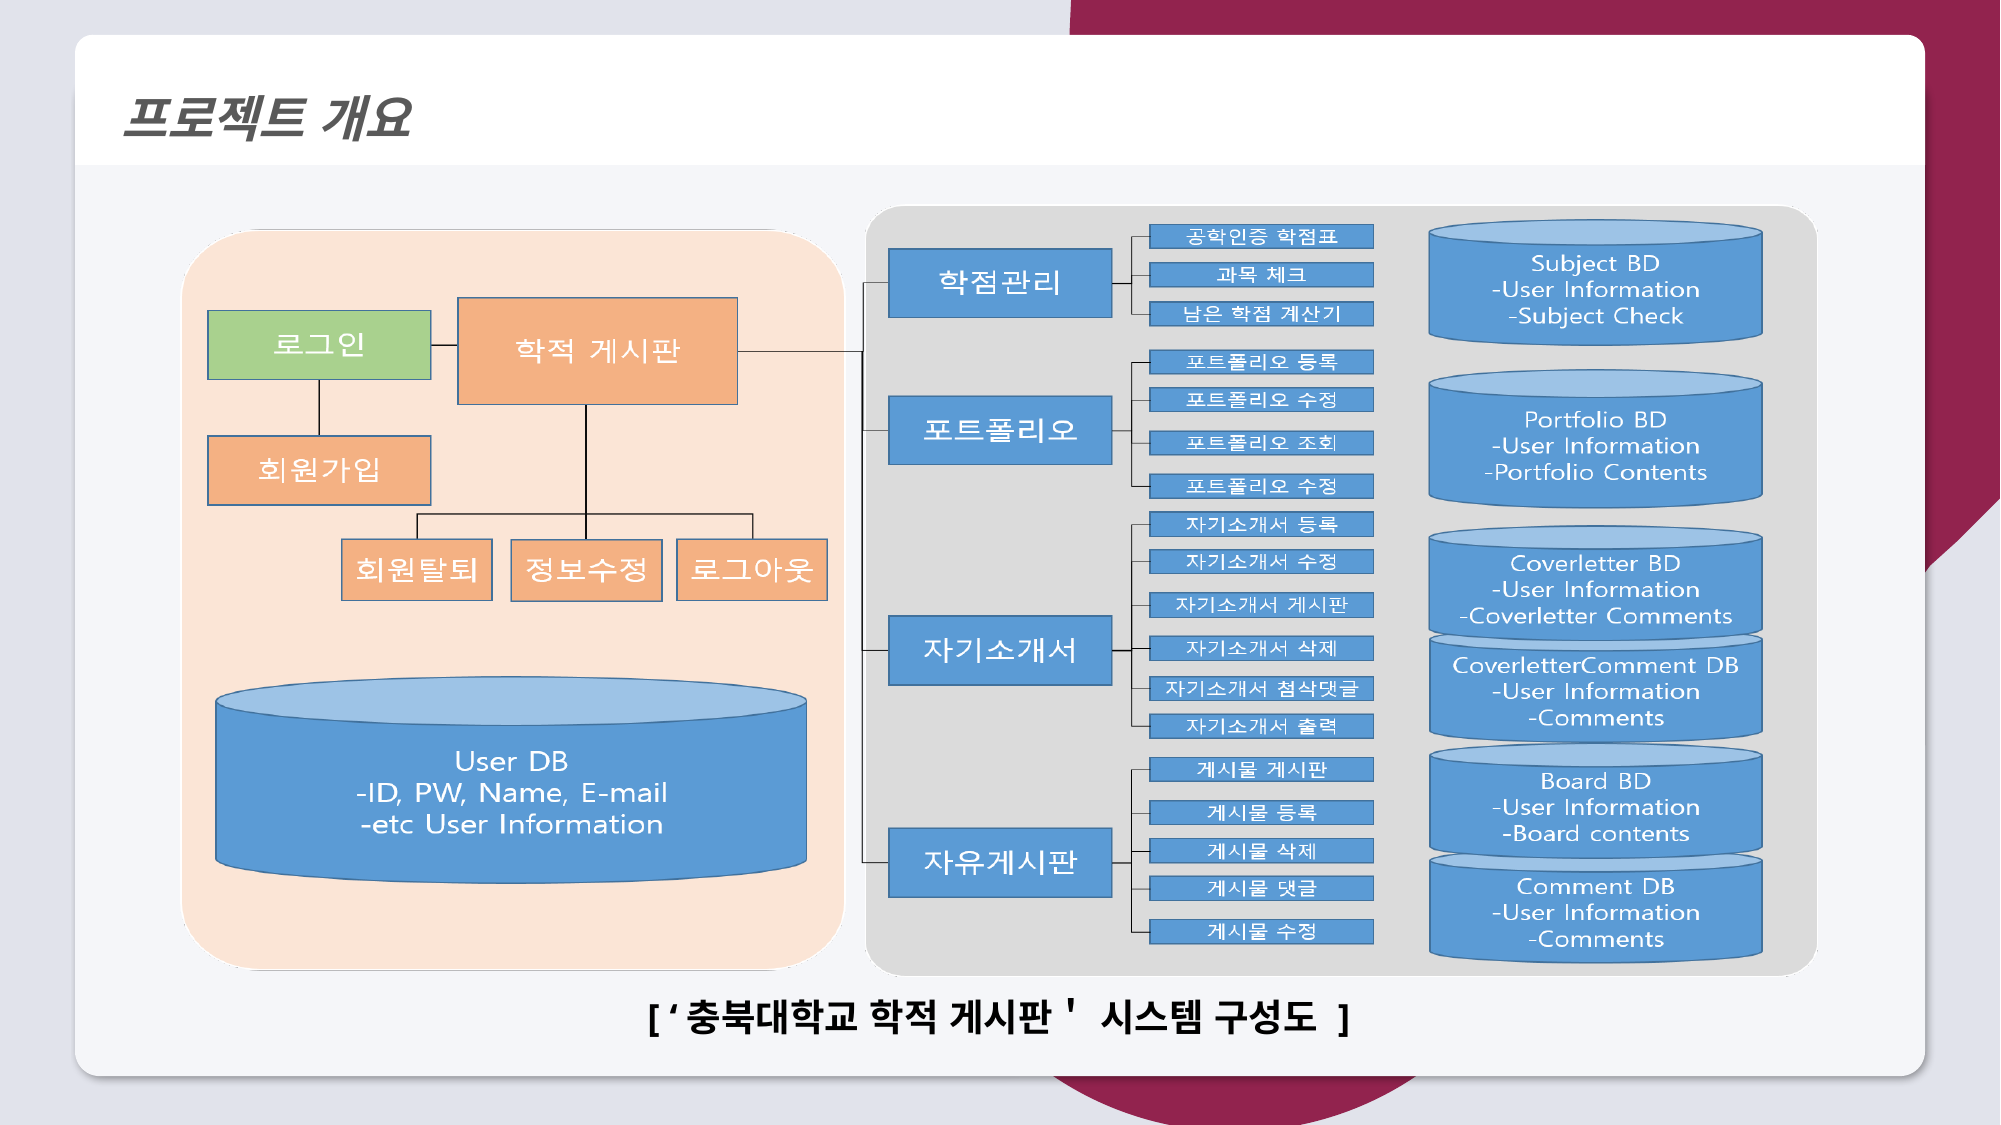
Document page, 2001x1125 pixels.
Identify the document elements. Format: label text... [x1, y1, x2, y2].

text_box [73, 166, 1927, 1078]
picture [180, 204, 1818, 977]
text_box [1066, 1086, 1403, 1125]
text_box 프로젝트 개요 [73, 33, 1927, 166]
text_box [1068, 0, 2000, 563]
text_box [ ‘충북대학교 학적 게시판＇ 시스템 구성도 ] [632, 986, 1366, 1047]
